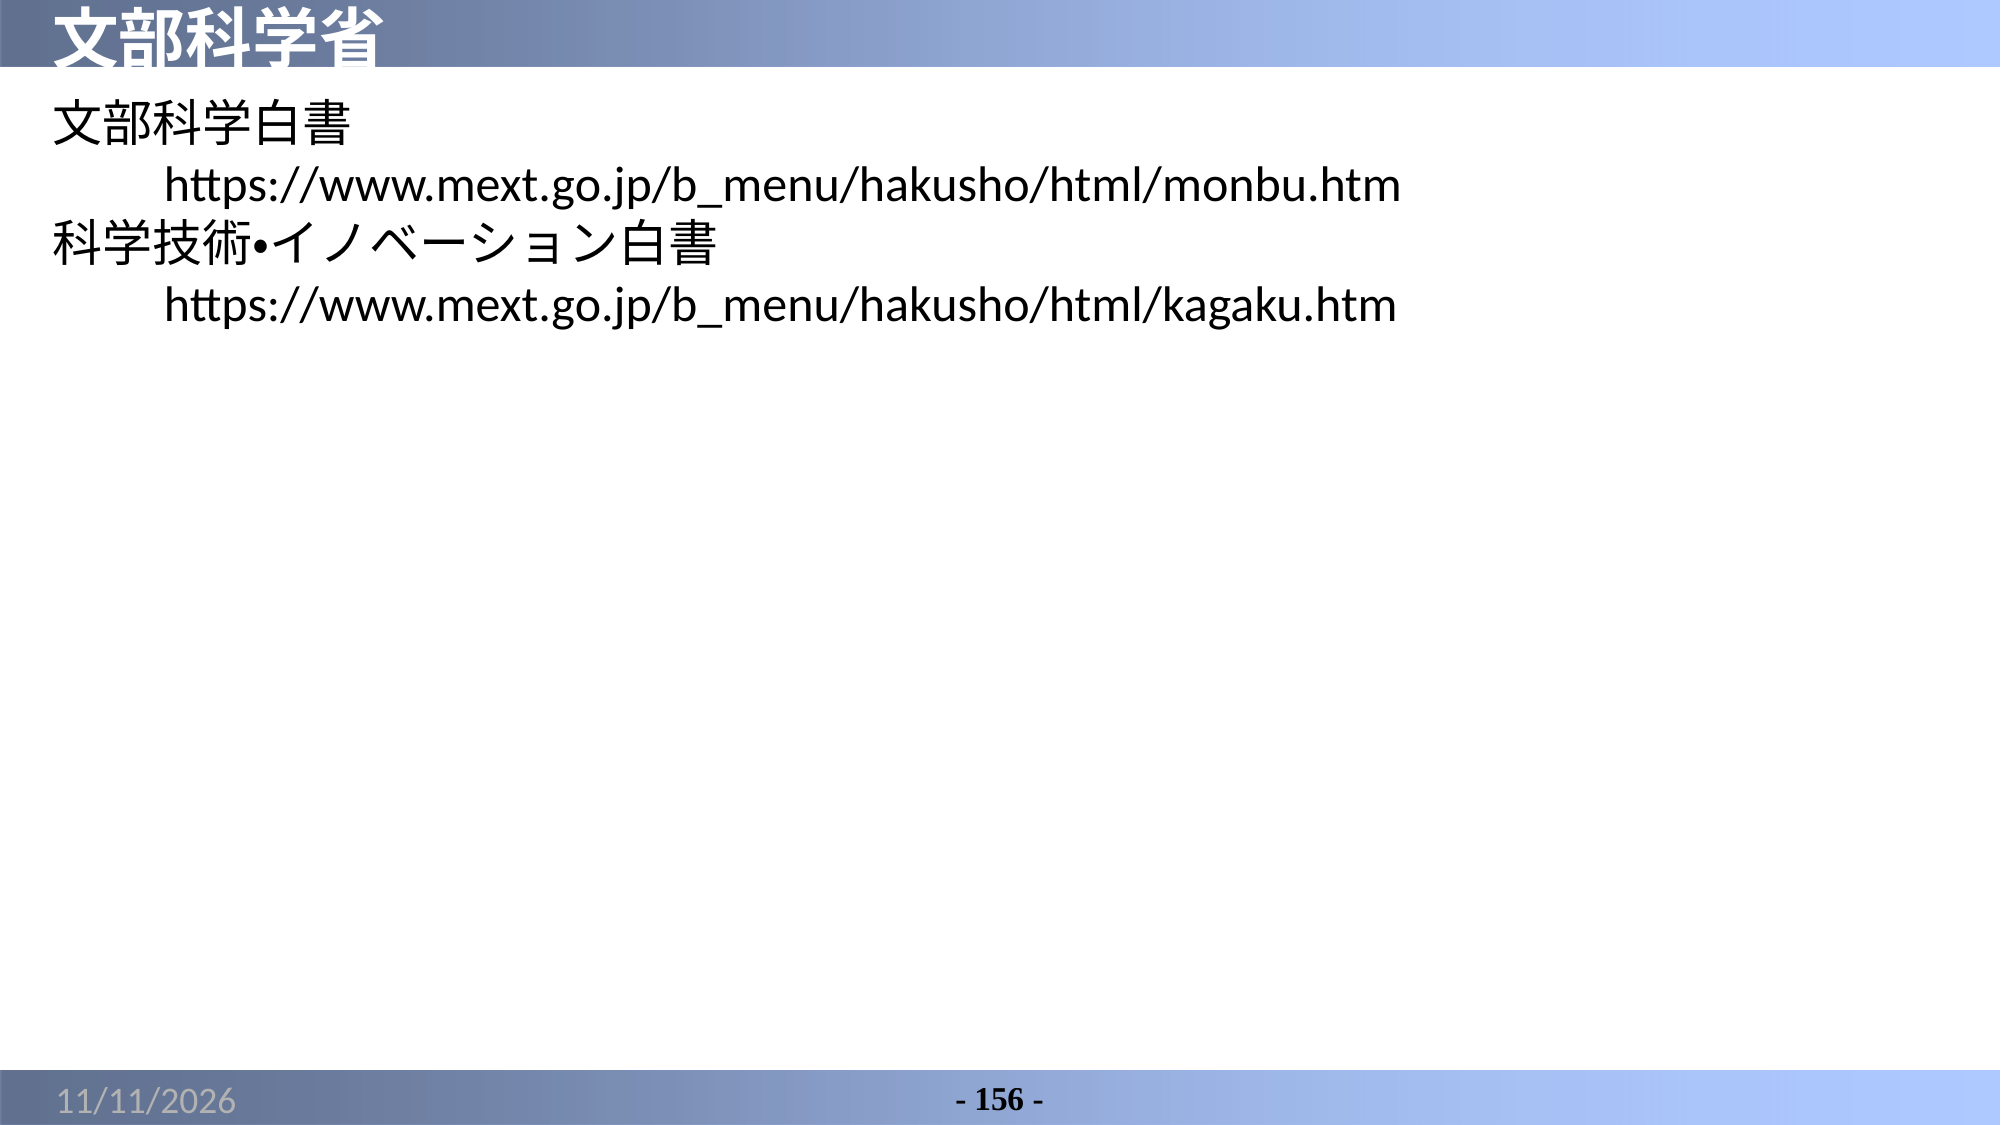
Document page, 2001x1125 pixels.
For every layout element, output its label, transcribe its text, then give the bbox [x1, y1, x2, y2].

slide_number - 156 - [934, 1078, 1063, 1117]
title 文部科学省 [52, 0, 1946, 78]
list 文部科学白書 https://www.mext.go.jp/b_menu/hakusho/html/monbu.htm 科学技術・イノベーション白書 https://www.mext.go.jp/b_menu/hakusho/html/kagaku.htm [52, 91, 1946, 334]
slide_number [55, 1076, 516, 1122]
